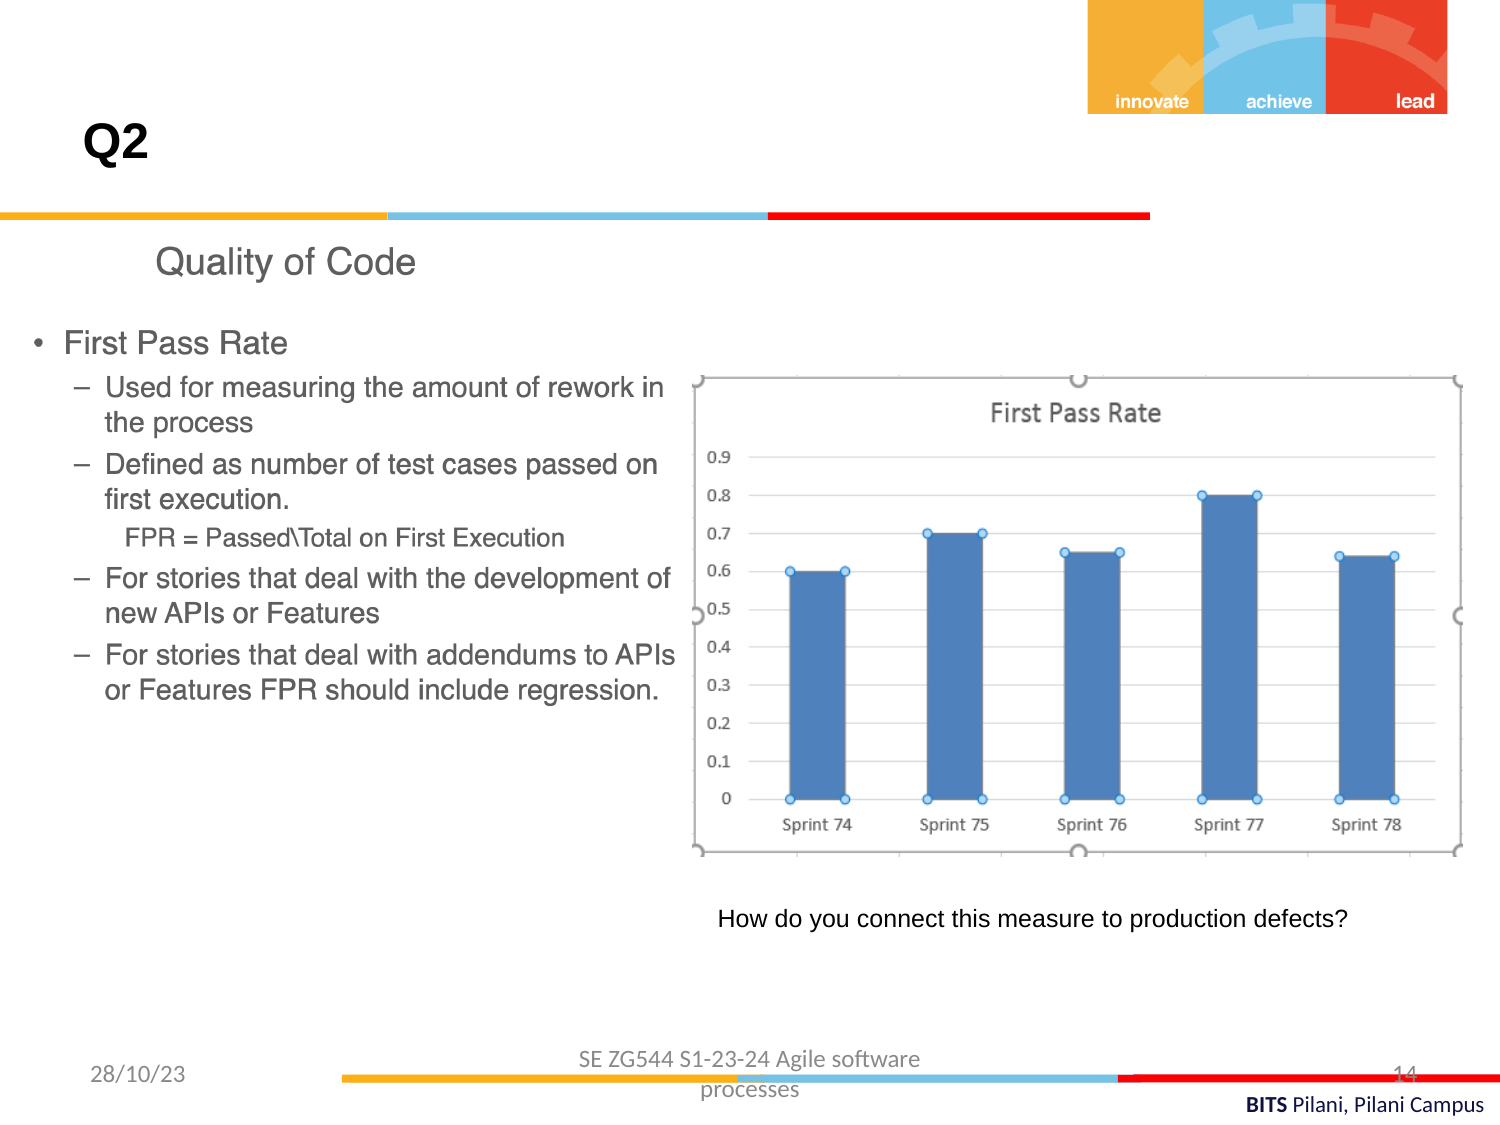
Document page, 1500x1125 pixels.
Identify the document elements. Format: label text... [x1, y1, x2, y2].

text_box How do you connect this measure to production defects? [710, 894, 1358, 940]
text_box SE ZG544 S1-23-24 Agile software processes [519, 1035, 980, 1110]
picture [1087, 0, 1448, 114]
slide_number 14 [1382, 1051, 1426, 1094]
text_box 28/10/23 [82, 1050, 418, 1095]
title Q2 [74, 14, 1426, 263]
picture [23, 230, 1463, 857]
